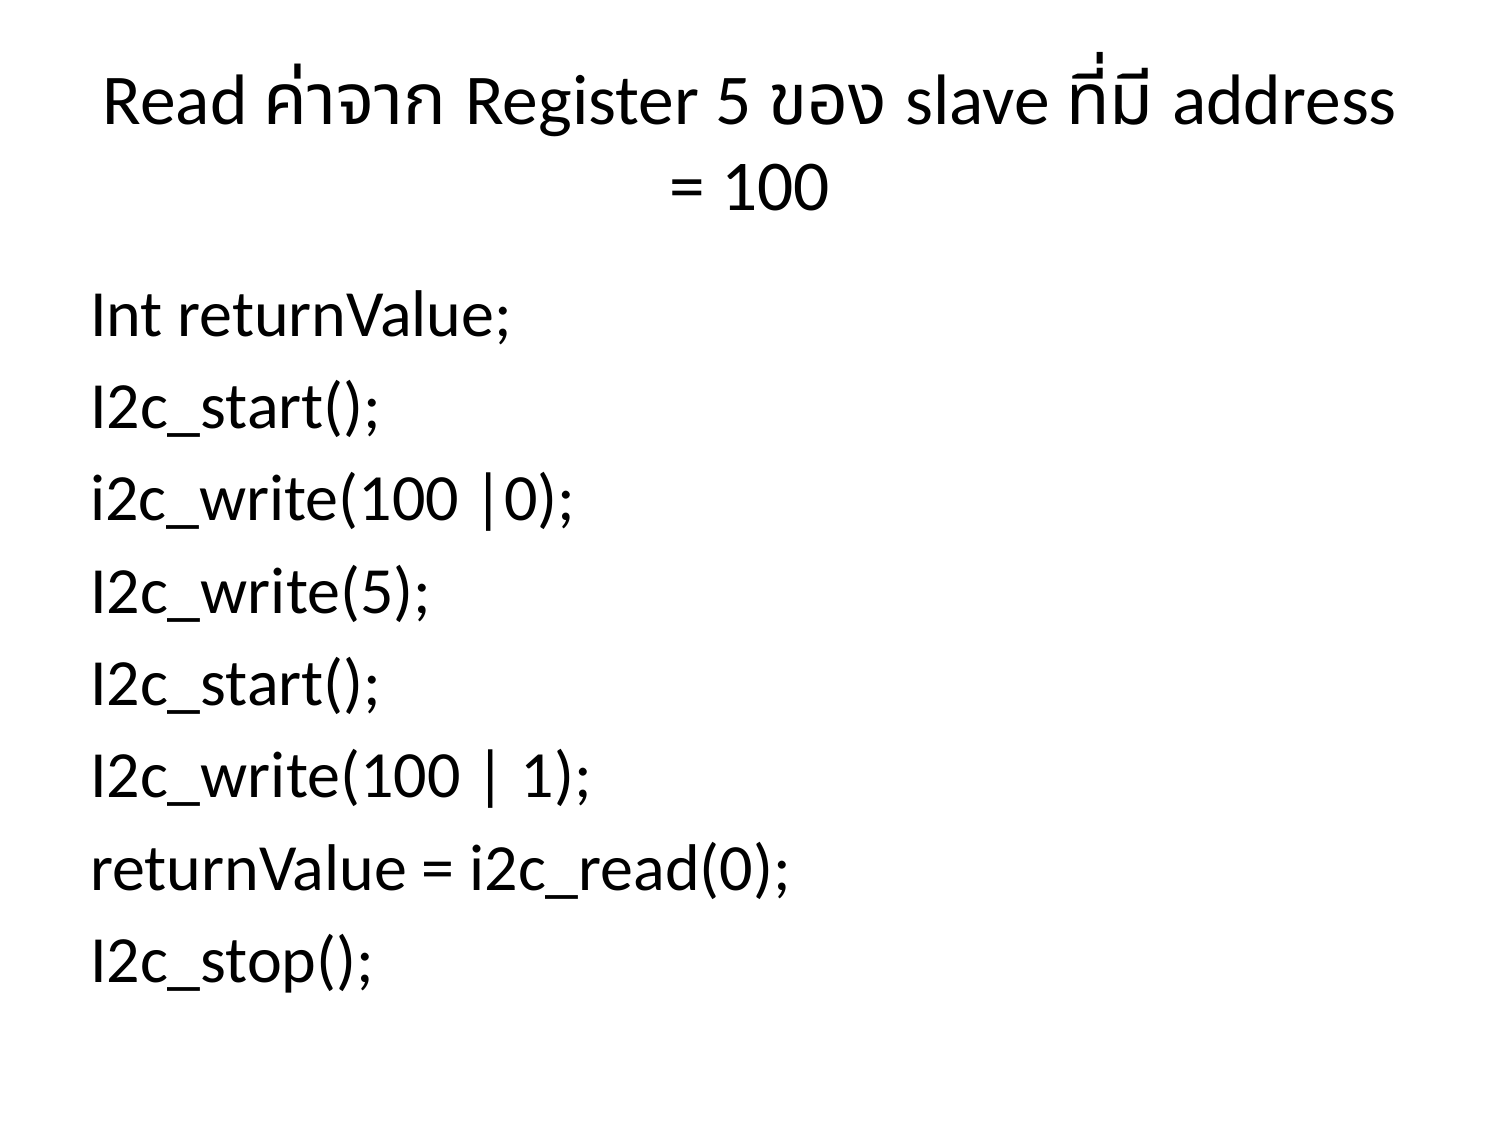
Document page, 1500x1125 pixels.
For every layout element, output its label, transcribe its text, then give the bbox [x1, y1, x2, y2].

list Int returnValue; I2c_start(); i2c_write(100 |0); I2c_write(5); I2c_start(); I2c_write(100 | 1); returnValue = i2c_read(0); I2c_stop(); [75, 262, 1425, 1005]
title Read ค่าจาก Register 5 ของ slave ที่มี address = 100 [75, 45, 1425, 233]
